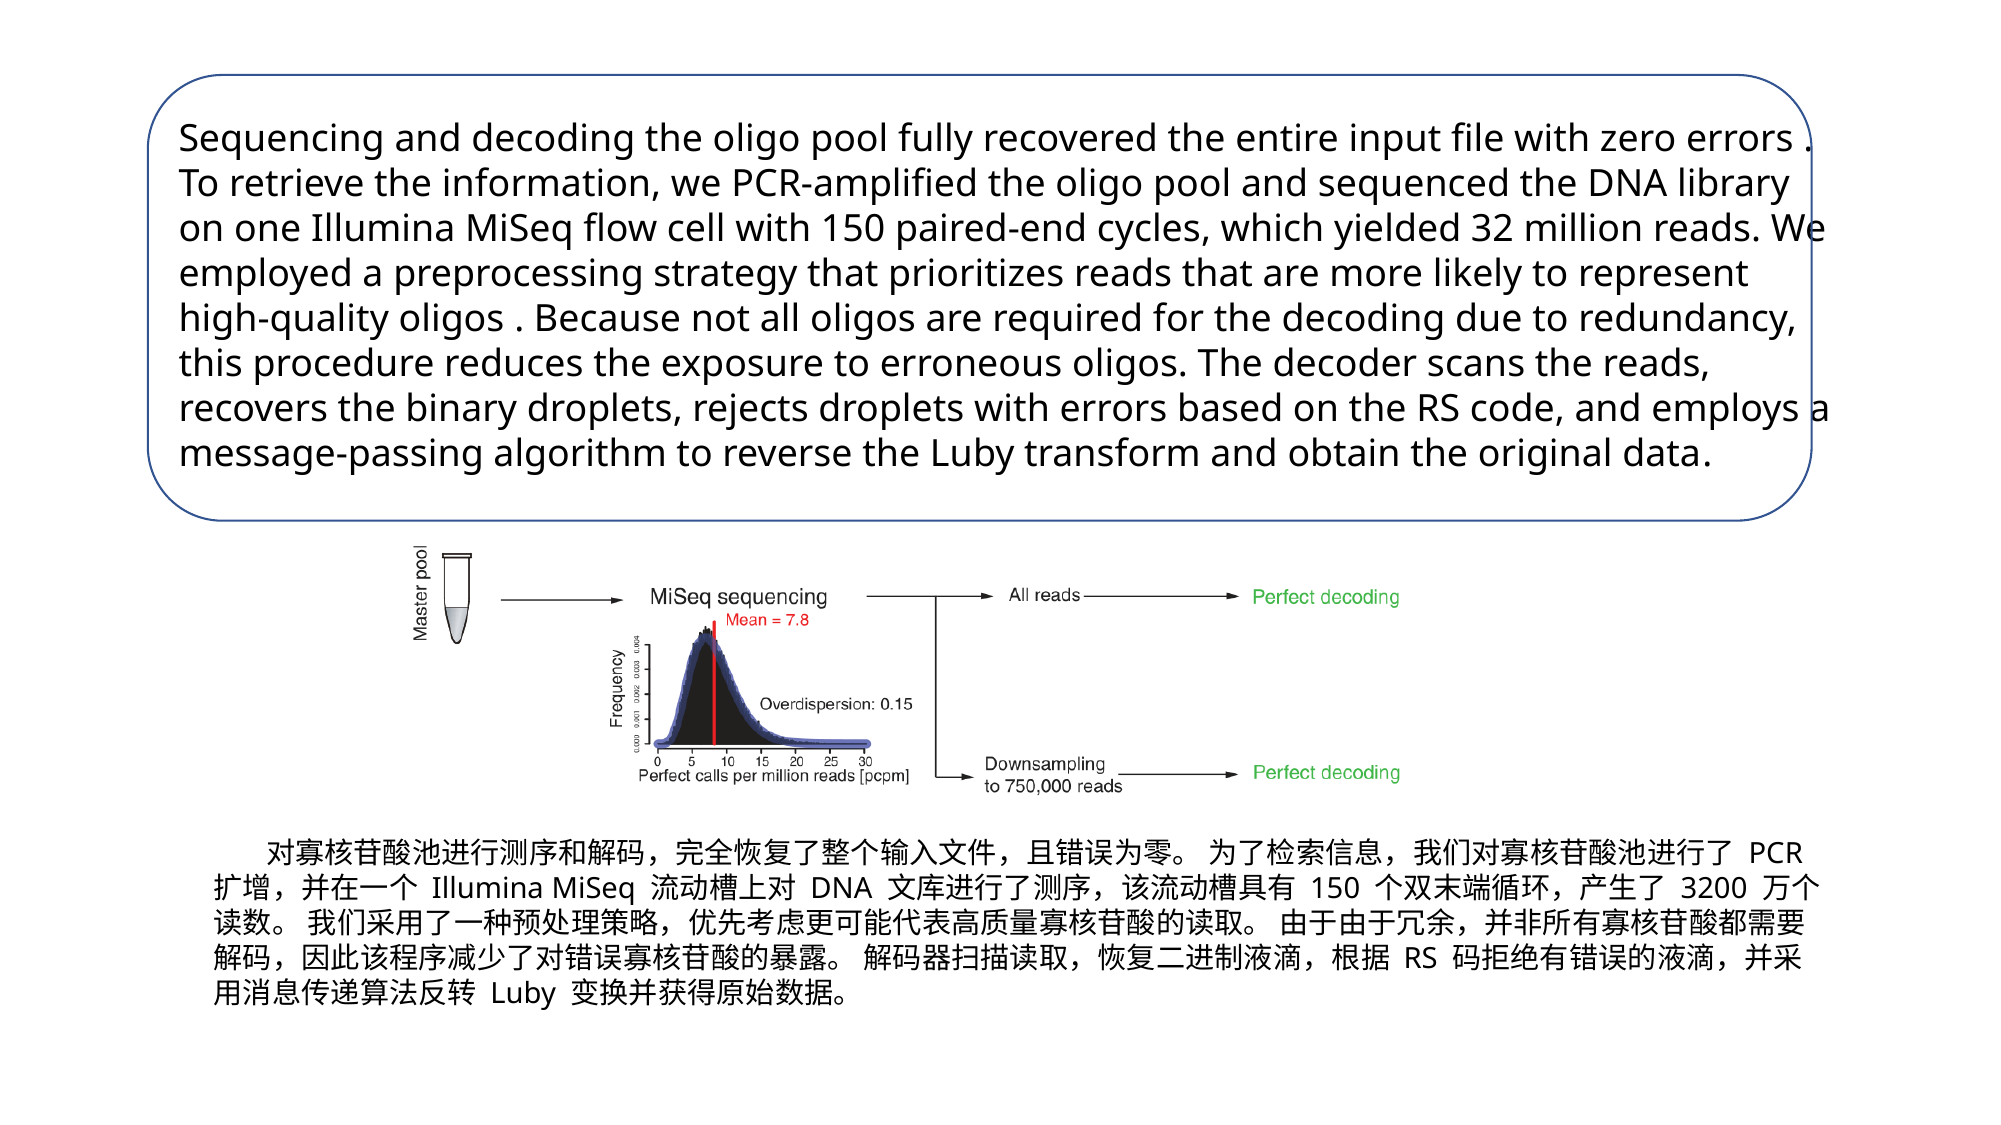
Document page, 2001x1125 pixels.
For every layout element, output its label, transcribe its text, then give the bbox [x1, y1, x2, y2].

picture [398, 535, 1421, 813]
text_box 对寡核苷酸池进行测序和解码，完全恢复了整个输入文件，且错误为零。 为了检索信息，我们对寡核苷酸池进行了 PCR 扩增，并在一个 Illumina MiSeq 流动槽上对 DNA 文库进行了测序，该流动槽具有 150 个双末端循环，产生了 3200 万个读数。 我们采用了一种预处理策略，优先考虑更可能代表高质量寡核苷酸的读取。 由于由于冗余，并非所有寡核苷酸都需要解码，因此该程序减少了对错误寡核苷酸的暴露。 解码器扫描读取，恢复二进制液滴，根据 RS 码拒绝有错误的液滴，并采用消息传递算法反转 Luby 变换并获得原始数据。 [198, 827, 1840, 1017]
text_box Sequencing and decoding the oligo pool fully recovered the entire input file with zero errors . To retrieve the information, we PCR-amplified the oligo pool and sequenced the DNA library on one Illumina MiSeq flow cell with 150 paired-end cycles, which yielded 32 million reads. We employed a preprocessing strategy that prioritizes reads that are more likely to represent high-quality oligos . Because not all oligos are required for the decoding due to redundancy, this procedure reduces the exposure to erroneous oligos. The decoder scans the reads, recovers the binary droplets, rejects droplets with errors based on the RS code, and employs a message-passing algorithm to reverse the Luby transform and obtain the original data. [1800, 106, 1851, 481]
text_box [146, 73, 1813, 522]
